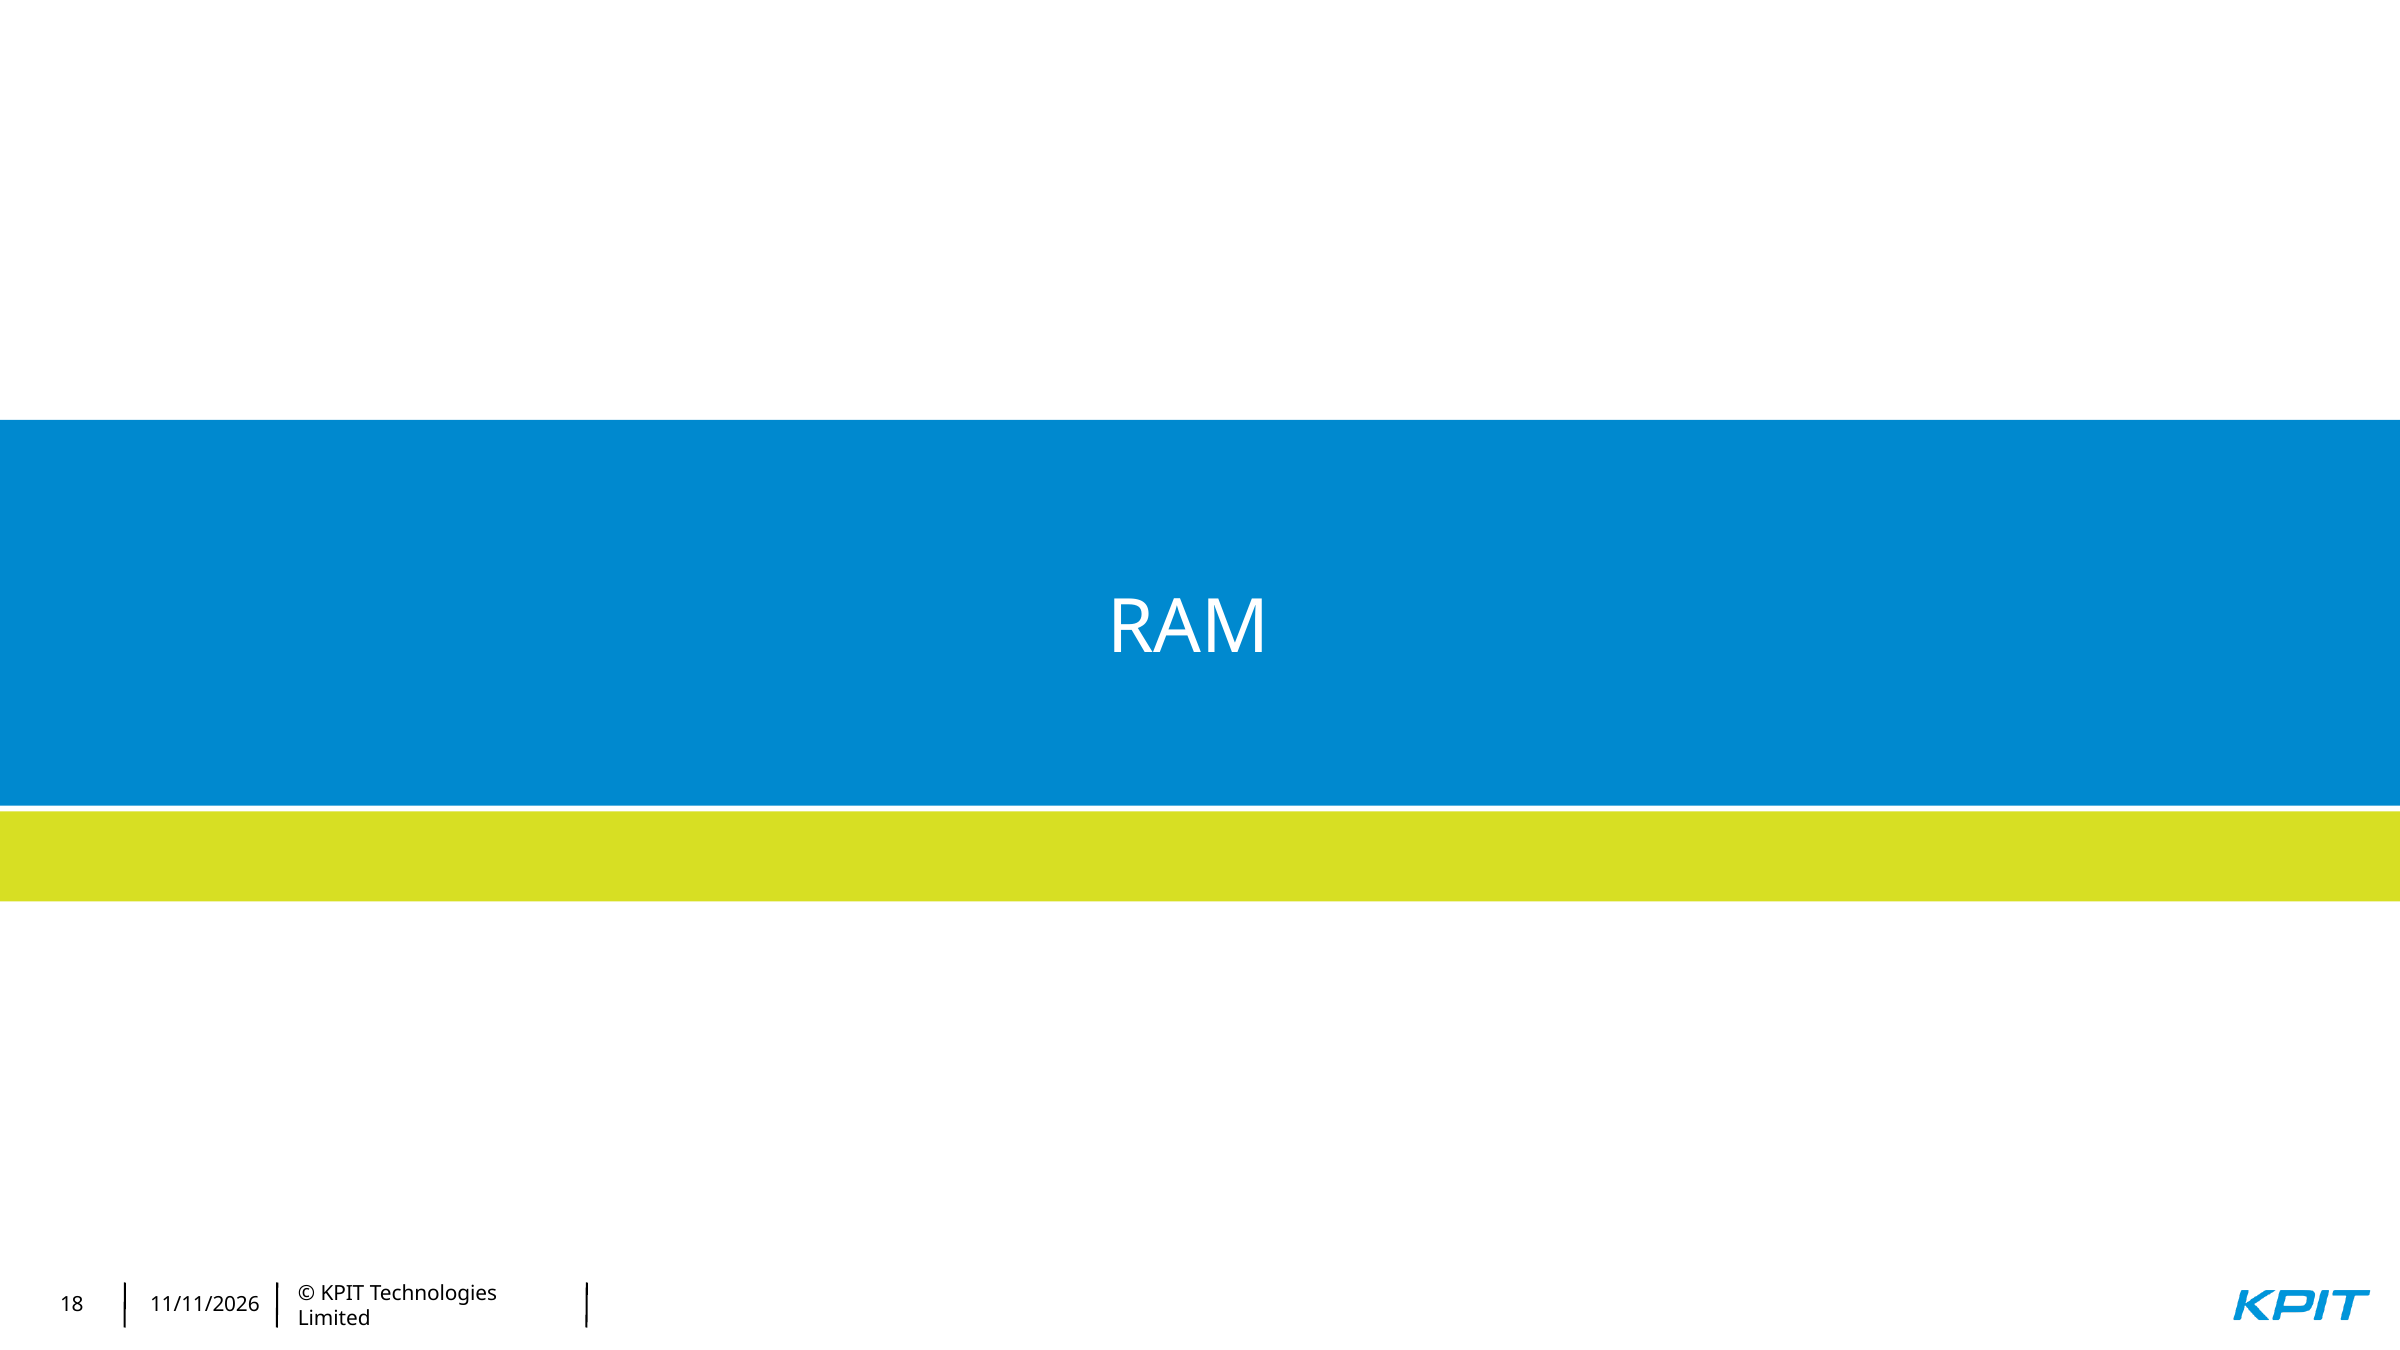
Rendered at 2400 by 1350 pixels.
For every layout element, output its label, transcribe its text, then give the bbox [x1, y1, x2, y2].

slide_number 18 [60, 1282, 120, 1328]
picture [2203, 1259, 2400, 1350]
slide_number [150, 1282, 270, 1328]
list RAM [513, 466, 1864, 767]
